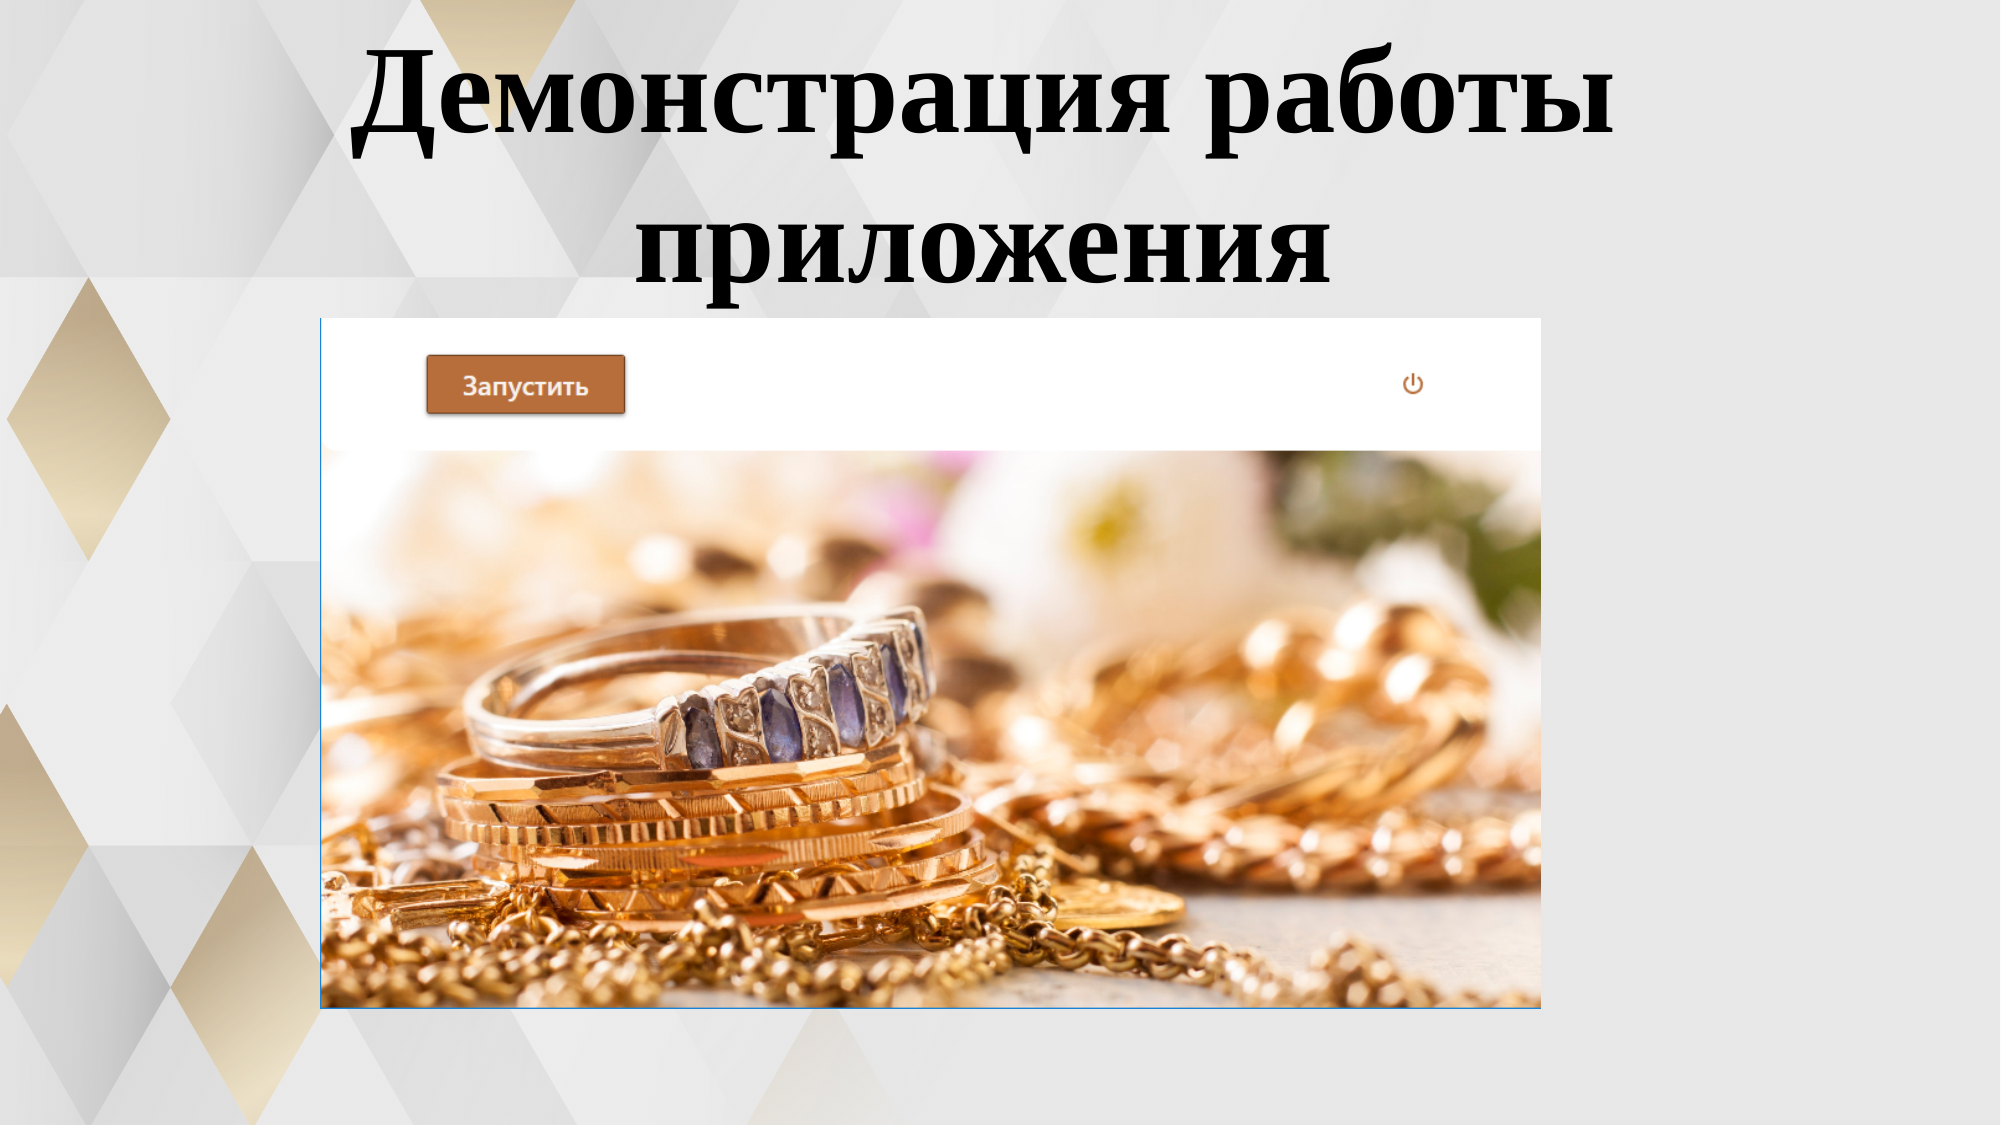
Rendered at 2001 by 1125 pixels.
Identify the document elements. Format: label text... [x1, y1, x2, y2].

text_box Демонстрация работы приложения [0, 0, 1968, 315]
picture [0, 0, 2001, 1125]
